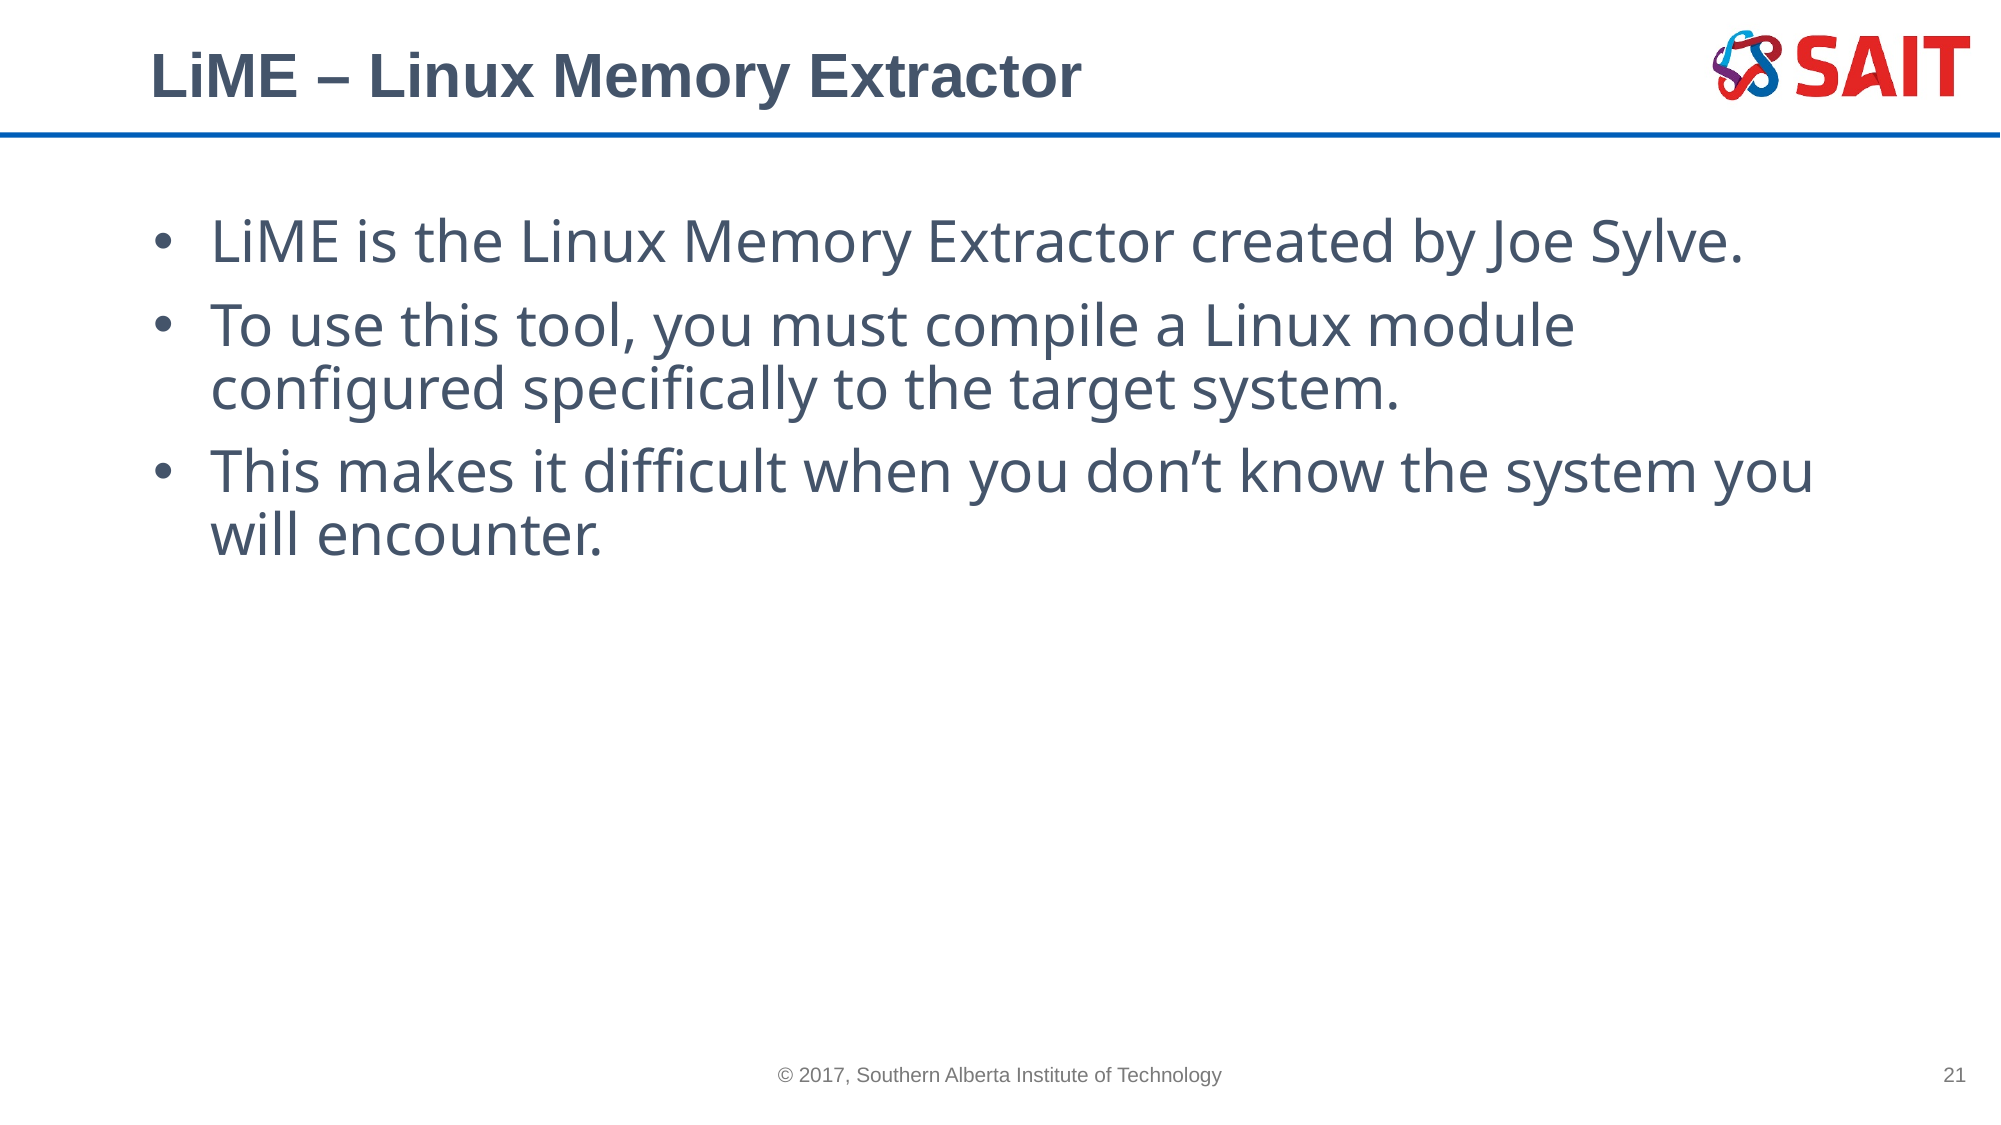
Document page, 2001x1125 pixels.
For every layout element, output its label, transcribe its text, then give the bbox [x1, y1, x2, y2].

title LiME – Linux Memory Extractor [135, 25, 1600, 129]
list LiME is the Linux Memory Extractor created by Joe Sylve. To use this tool, you must compile a Linux module configured specifically to the target system. This makes it difficult when you don’t know the system you will encounter. [138, 204, 1854, 1020]
picture [1682, 0, 2000, 130]
